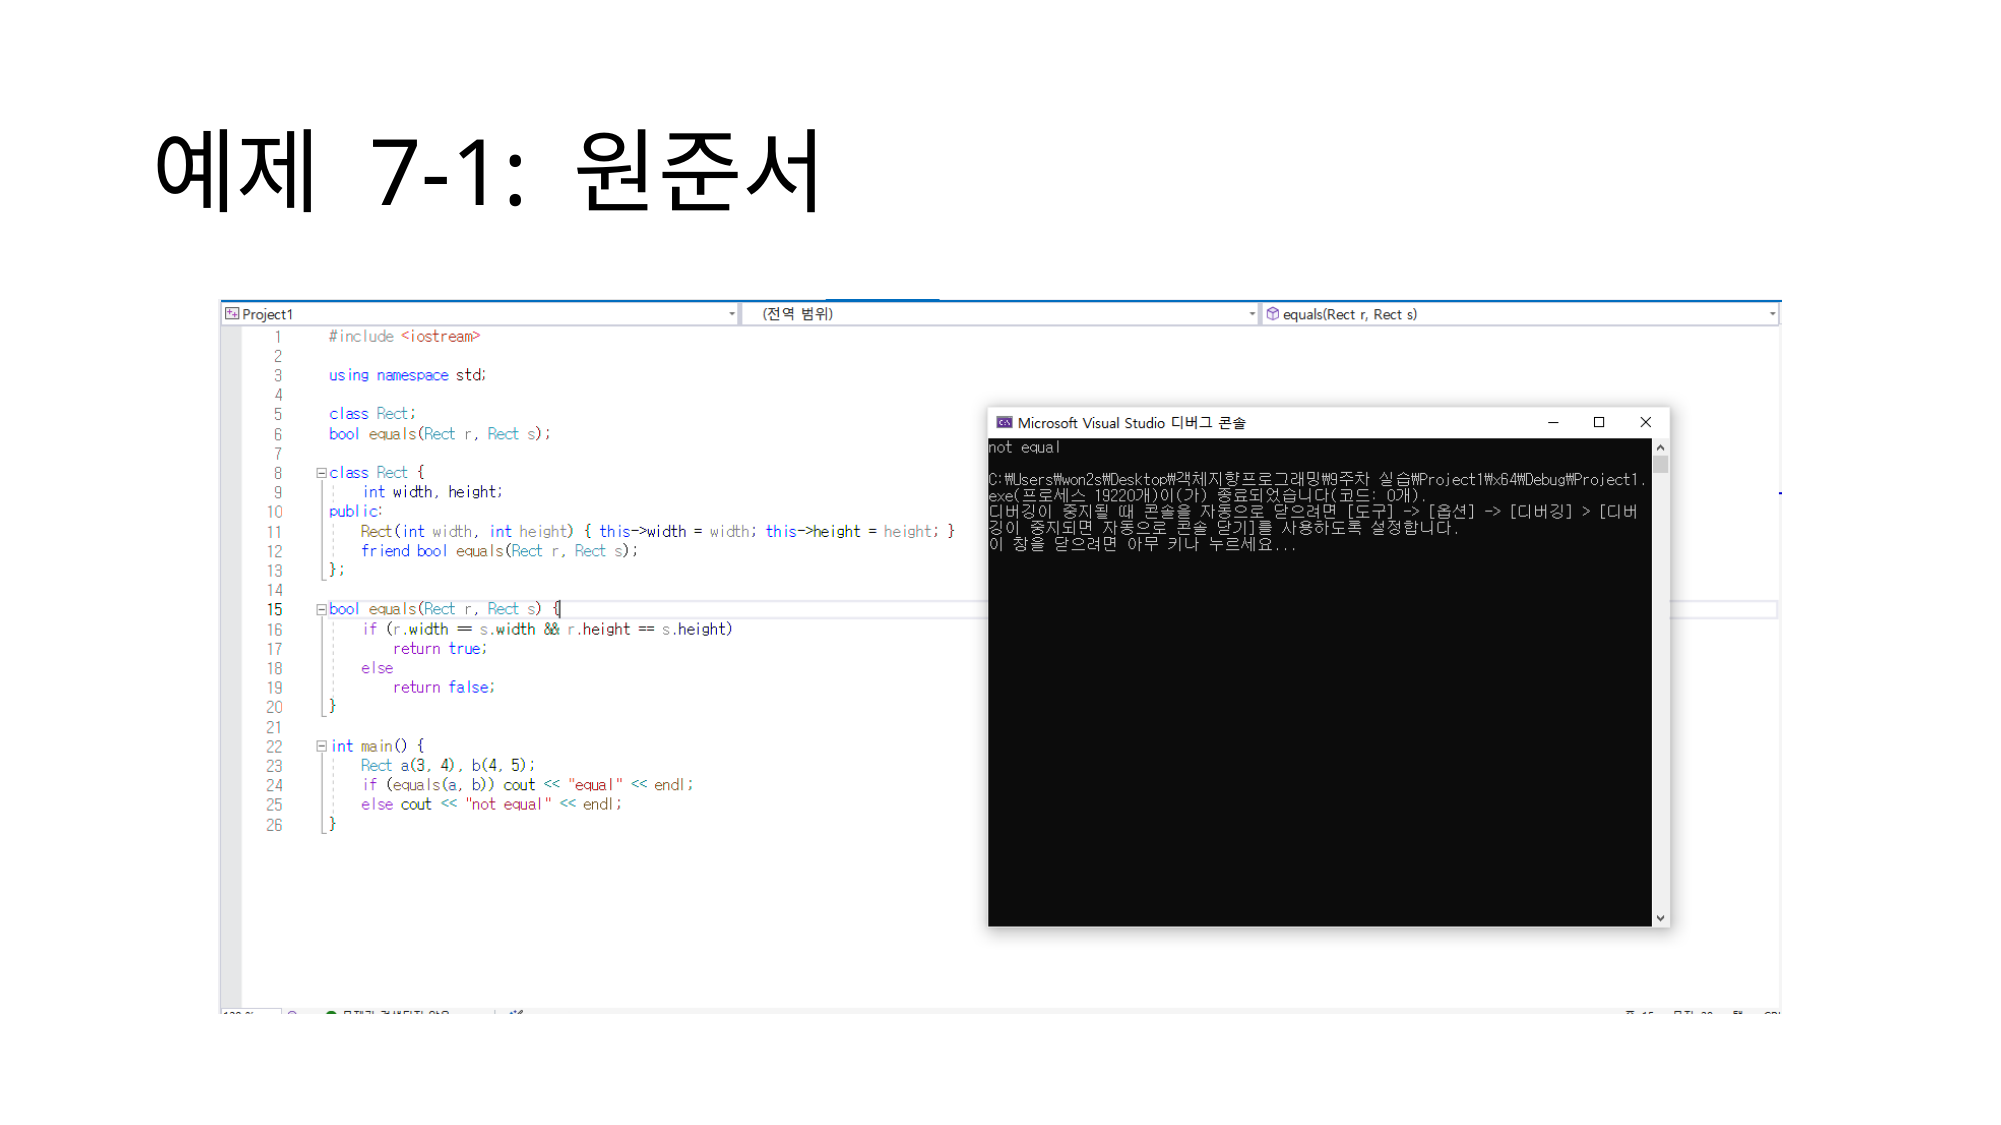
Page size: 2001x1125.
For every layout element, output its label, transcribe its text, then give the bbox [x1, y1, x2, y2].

title 예제 7-1: 원준서 [137, 59, 1863, 278]
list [218, 299, 1782, 1014]
